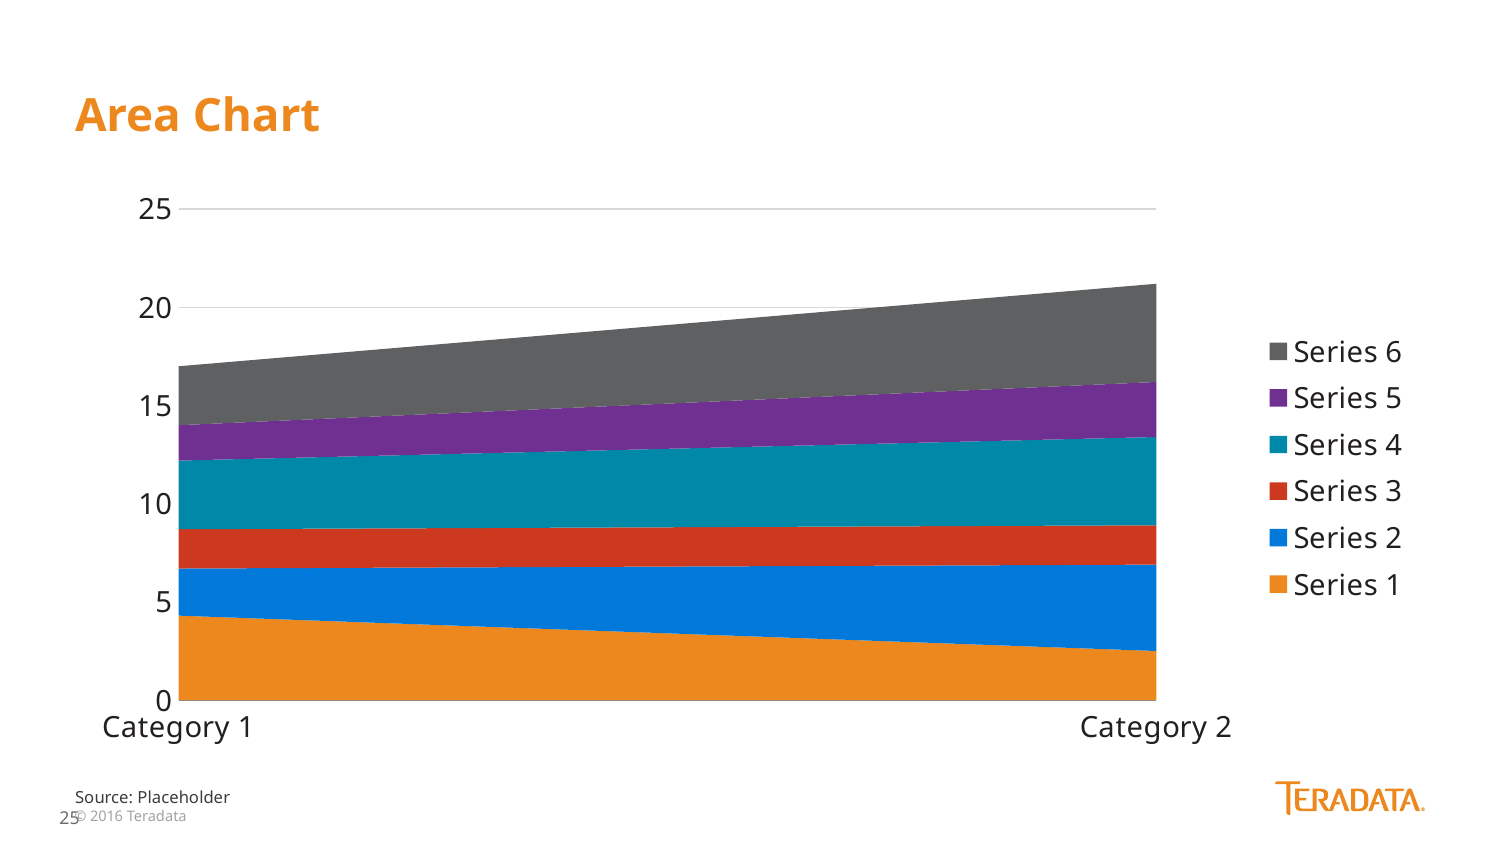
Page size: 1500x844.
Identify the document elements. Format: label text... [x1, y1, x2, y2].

chart [74, 176, 1426, 759]
slide_number © 2016 Teradata [74, 806, 351, 825]
text_box Source: Placeholder [74, 786, 1425, 807]
title Area Chart [75, 26, 1425, 143]
